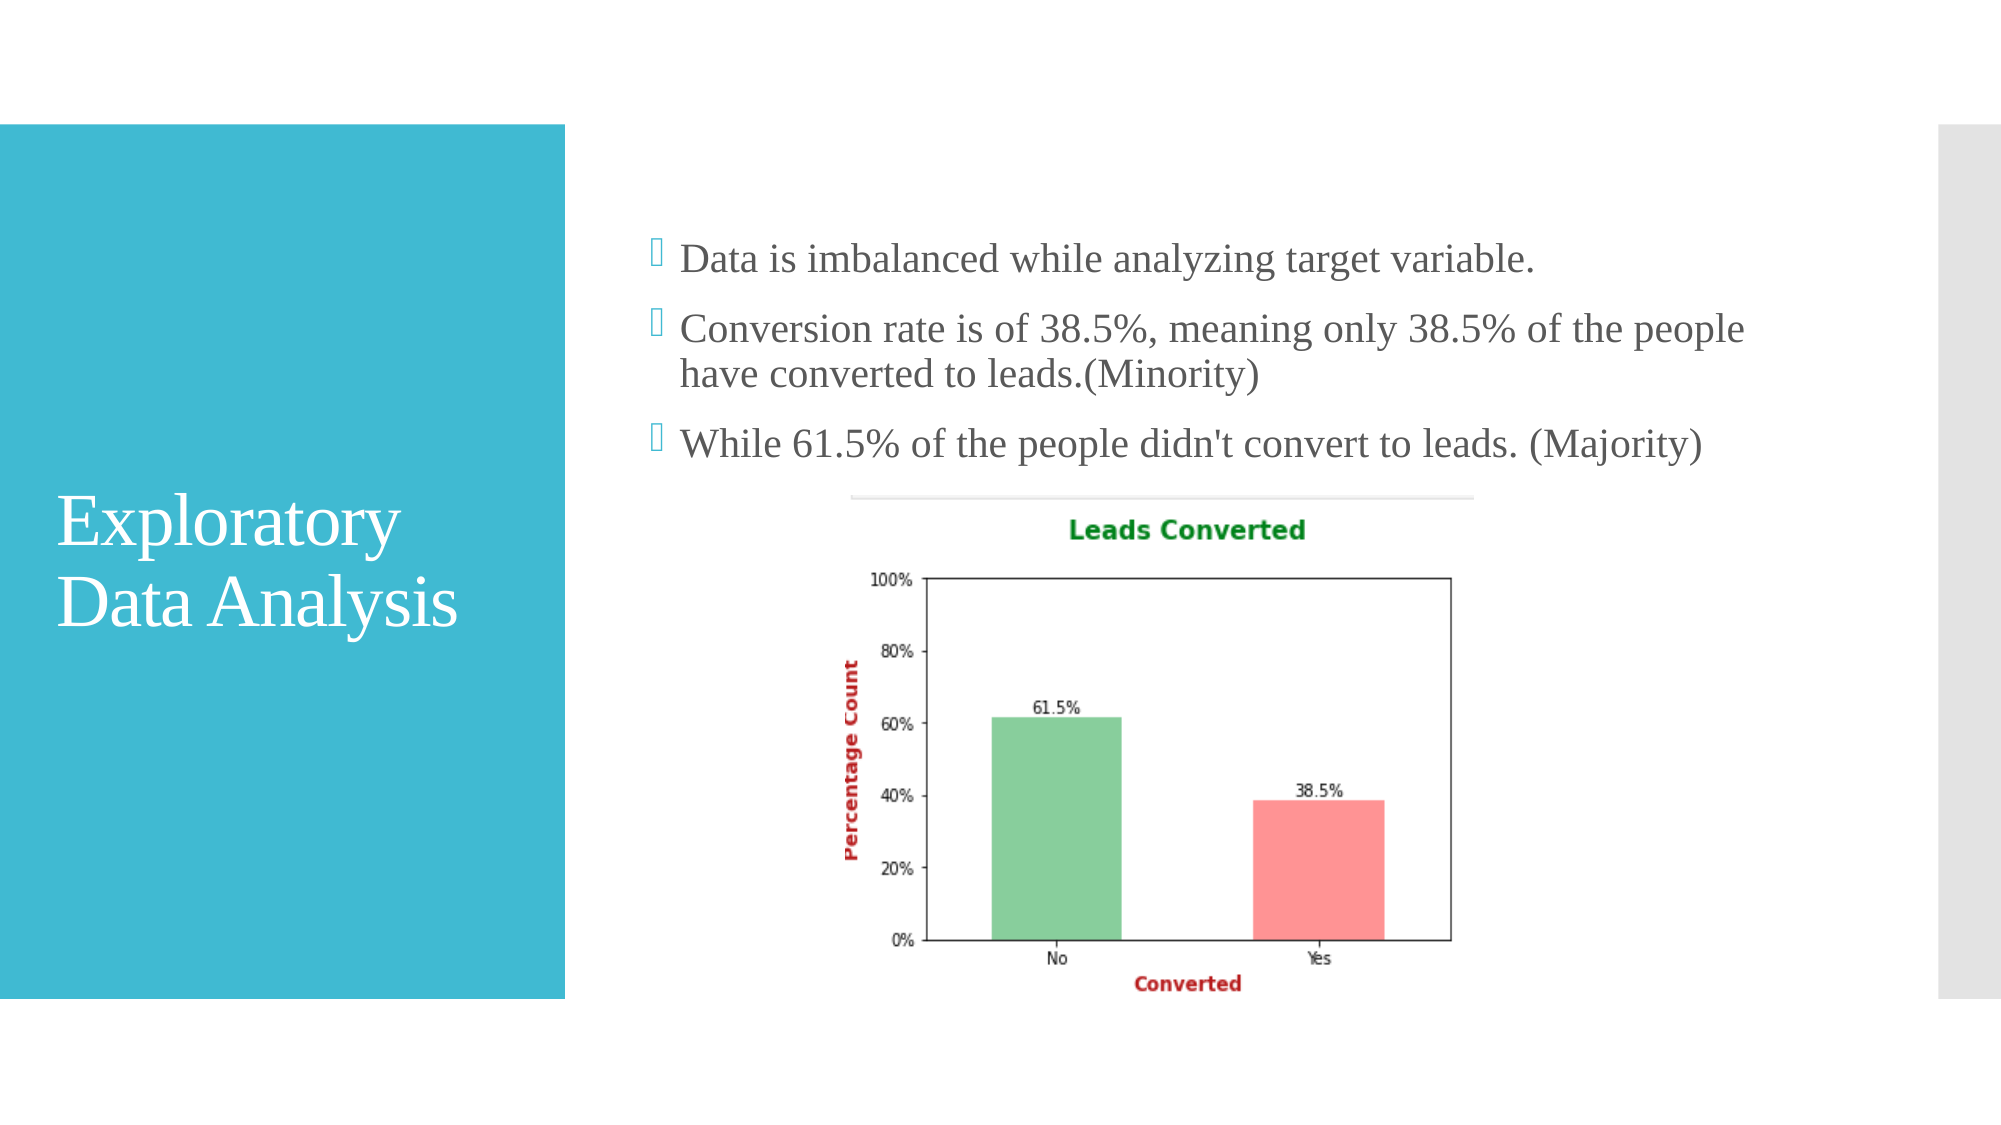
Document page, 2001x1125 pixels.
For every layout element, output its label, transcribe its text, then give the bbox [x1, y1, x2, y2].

title Exploratory Data Analysis [41, 184, 525, 940]
list Data is imbalanced while analyzing target variable. Conversion rate is of 38.5%, meaning only 38.5% of the people have converted to leads.(Minority) While 61.5% of the people didn't convert to leads. (Majority) [634, 141, 1835, 982]
picture [845, 495, 1475, 1029]
